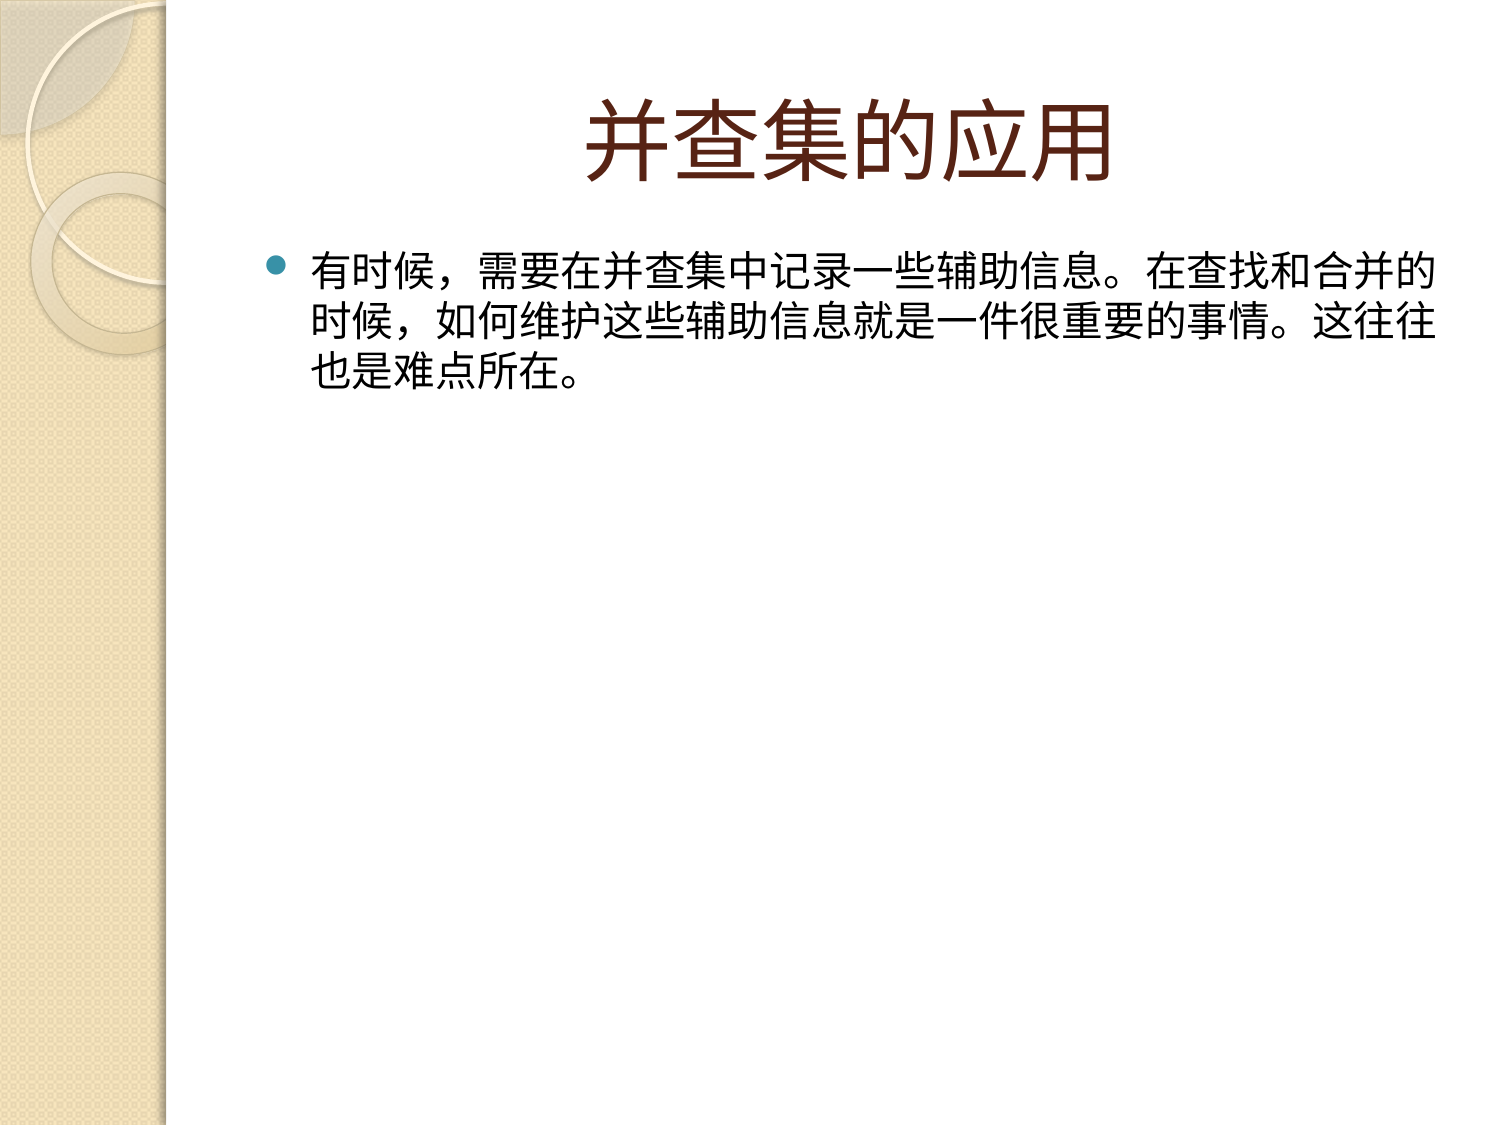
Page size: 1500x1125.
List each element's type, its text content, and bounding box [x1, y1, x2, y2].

list 有时候，需要在并查集中记录一些辅助信息。在查找和合并的时候，如何维护这些辅助信息就是一件很重要的事情。这往往也是难点所在。 [235, 237, 1466, 1000]
title 并查集的应用 [235, 45, 1466, 233]
